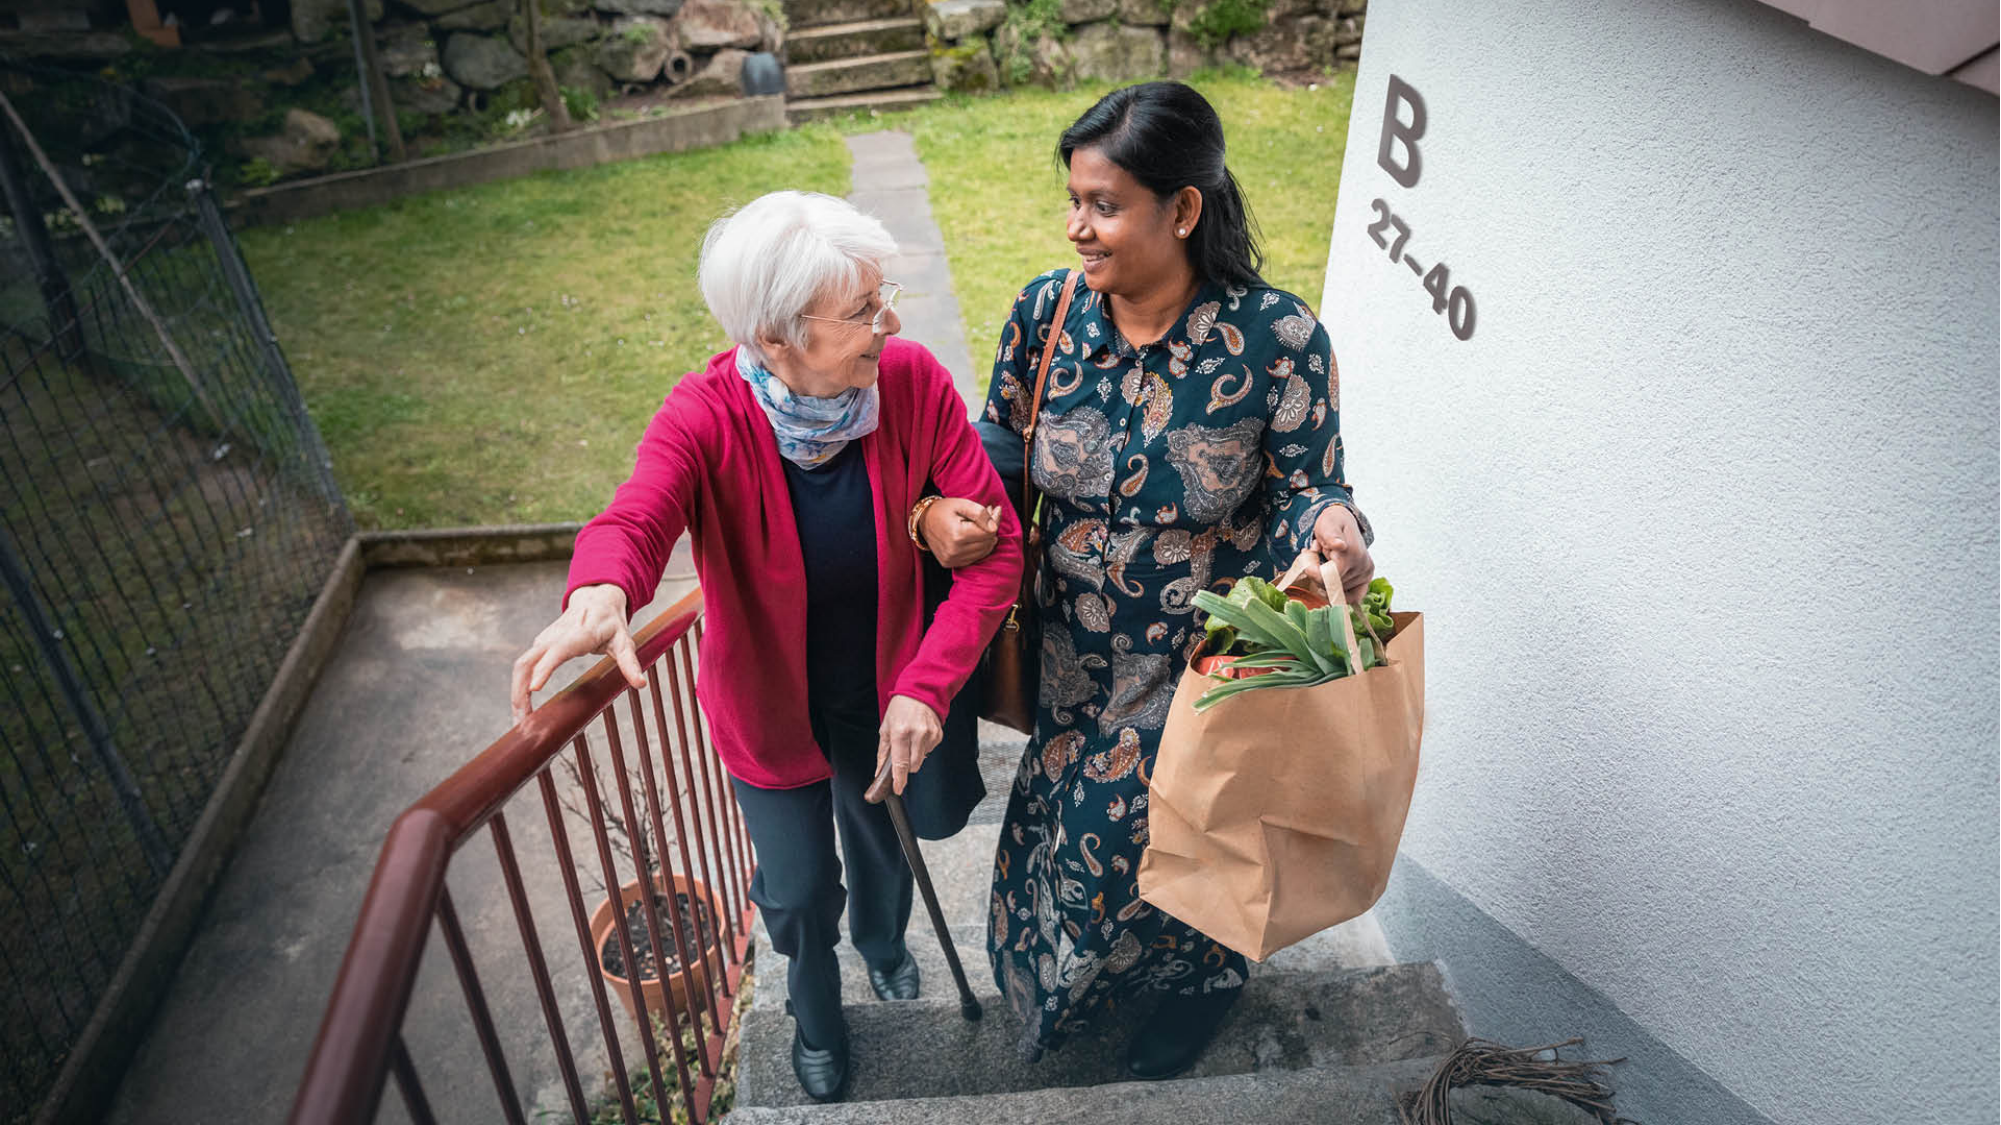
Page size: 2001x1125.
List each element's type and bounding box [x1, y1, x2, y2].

list [0, 0, 2000, 1125]
